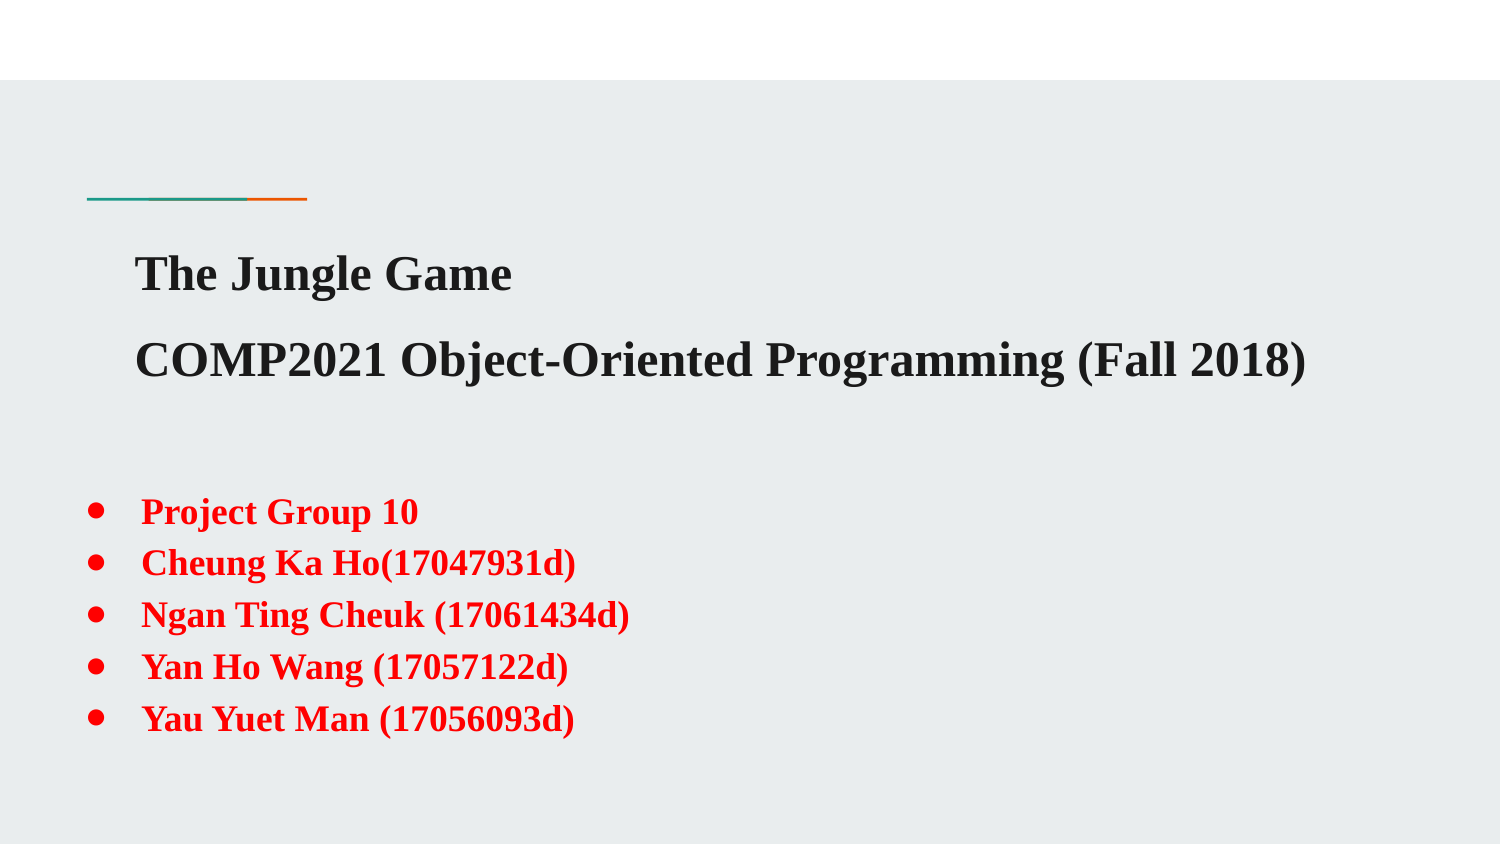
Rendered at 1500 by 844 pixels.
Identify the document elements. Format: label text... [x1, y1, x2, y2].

subtitle Project Group 10 Cheung Ka Ho(17047931d) Ngan Ting Cheuk (17061434d) Yan Ho Wang (17057122d) Yau Yuet Man (17056093d) [51, 464, 1449, 738]
title The Jungle Game COMP2021 Object-Oriented Programming (Fall 2018) [119, 216, 1381, 464]
